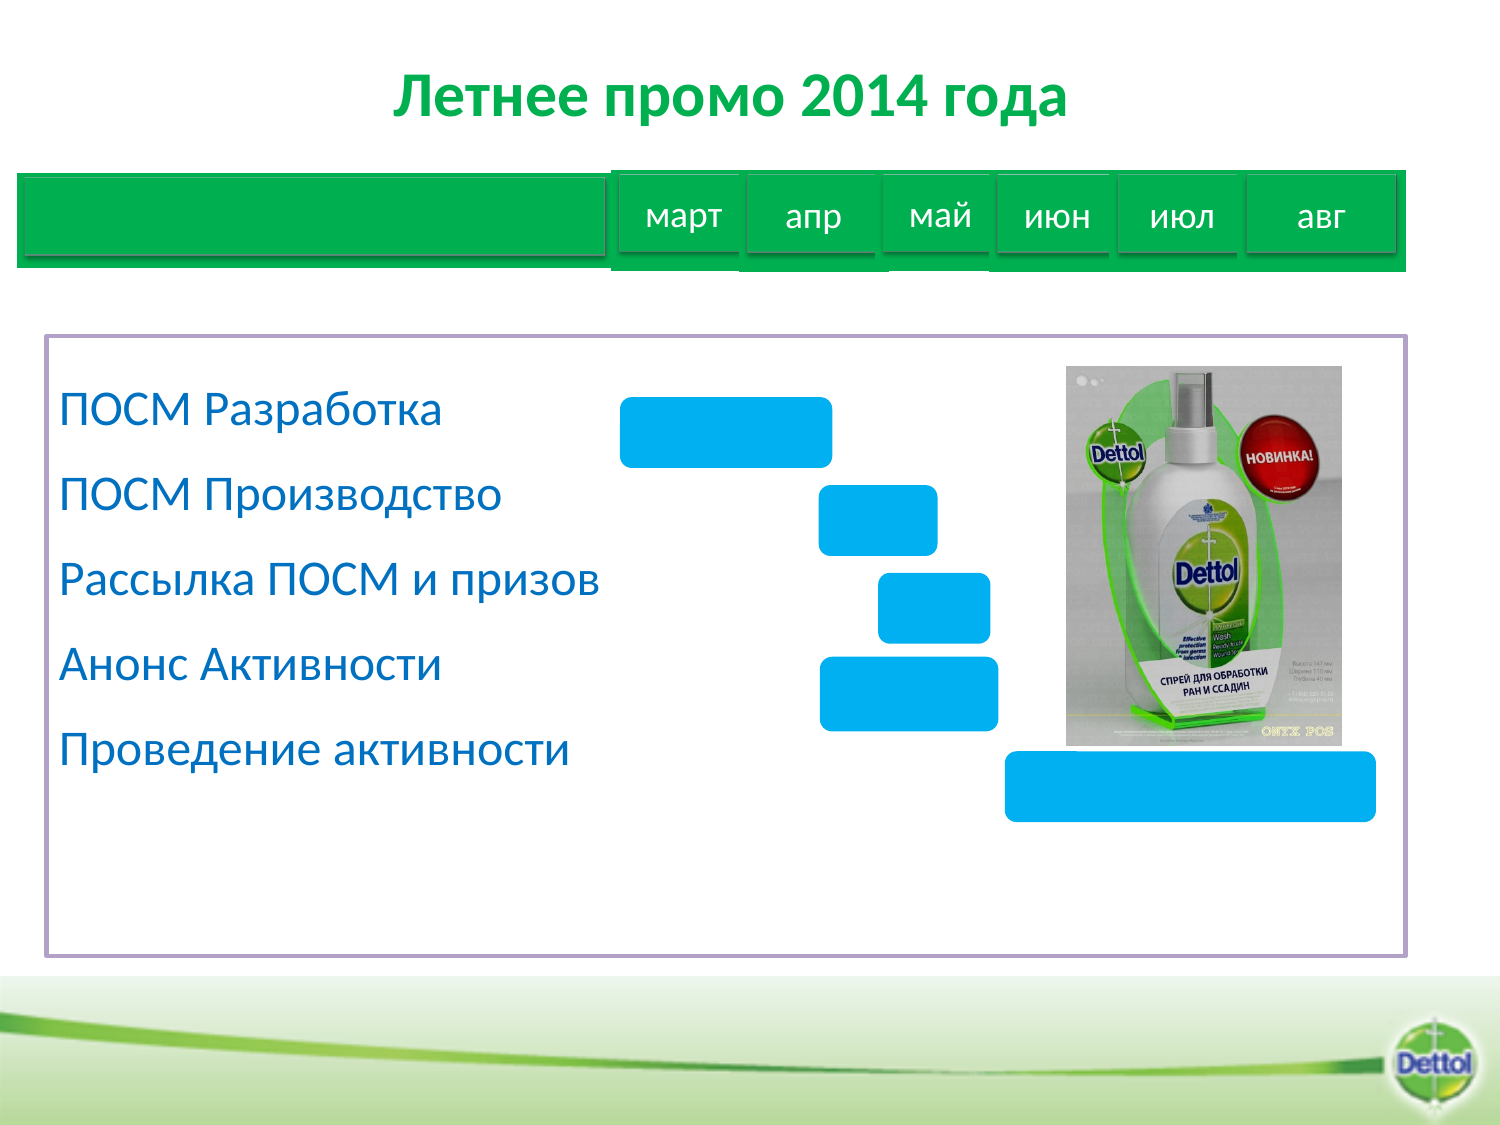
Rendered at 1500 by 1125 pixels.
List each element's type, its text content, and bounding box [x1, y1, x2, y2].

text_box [16, 172, 614, 268]
picture [0, 975, 1500, 1125]
text_box [44, 334, 1408, 958]
picture [1066, 366, 1342, 747]
text_box ПОСМ Разработка ПОСМ Производство Рассылка ПОСМ и призов Анонс Активности Проведение активности [43, 298, 1433, 784]
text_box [874, 169, 987, 272]
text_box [738, 169, 873, 273]
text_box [1236, 169, 1406, 273]
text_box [610, 169, 737, 272]
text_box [988, 169, 1108, 273]
title Летнее промо 2014 года [75, 45, 1388, 138]
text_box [1109, 169, 1235, 273]
